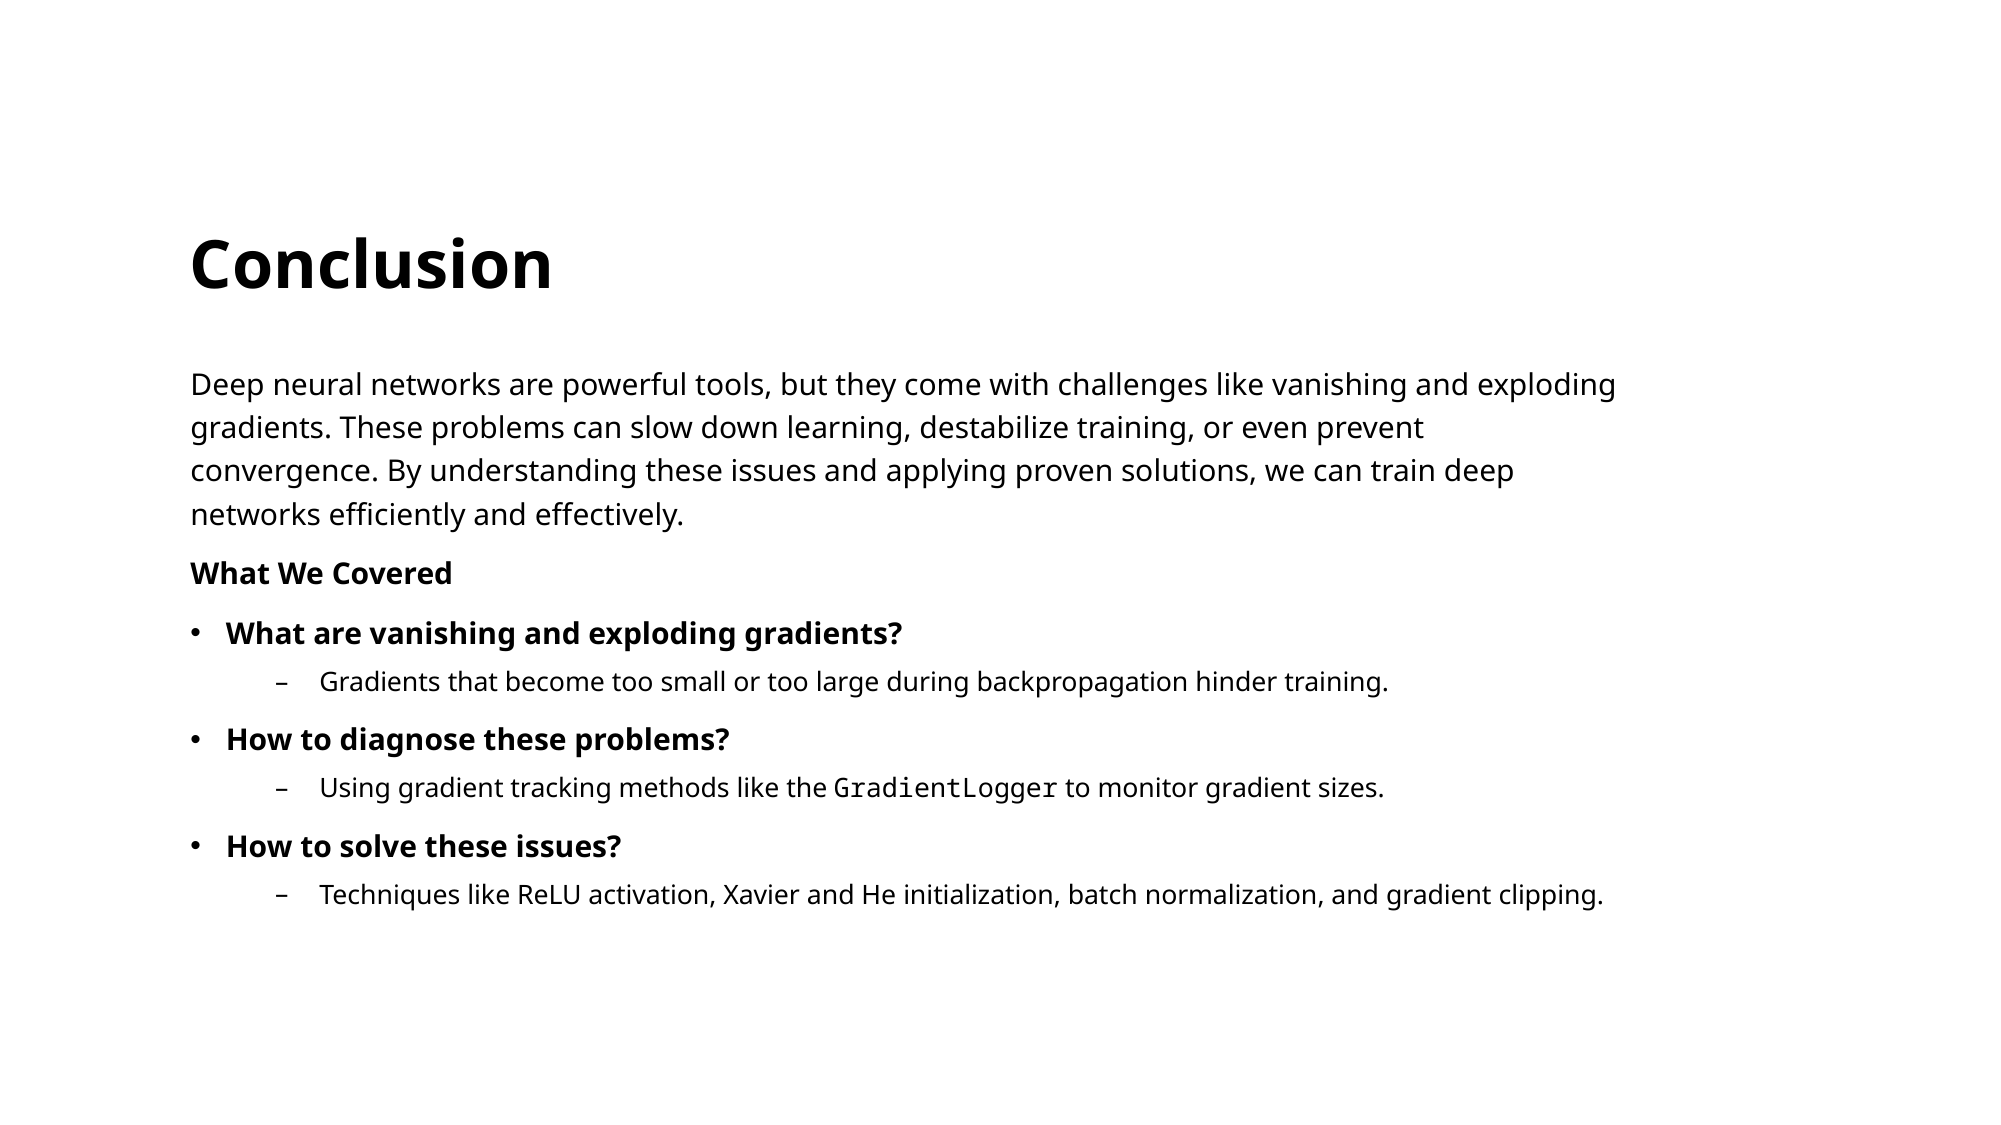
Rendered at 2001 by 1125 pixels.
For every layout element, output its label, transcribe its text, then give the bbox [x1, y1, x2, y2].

title Conclusion [174, 153, 1633, 311]
list Deep neural networks are powerful tools, but they come with challenges like vanishing and exploding gradients. These problems can slow down learning, destabilize training, or even prevent convergence. By understanding these issues and applying proven solutions, we can train deep networks efficiently and effectively. What We Covered What are vanishing and exploding gradients? Gradients that become too small or too large during backpropagation hinder training. How to diagnose these problems? Using gradient tracking methods like the GradientLogger to monitor gradient sizes. How to solve these issues? Techniques like ReLU activation, Xavier and He initialization, batch normalization, and gradient clipping. [175, 351, 1633, 955]
